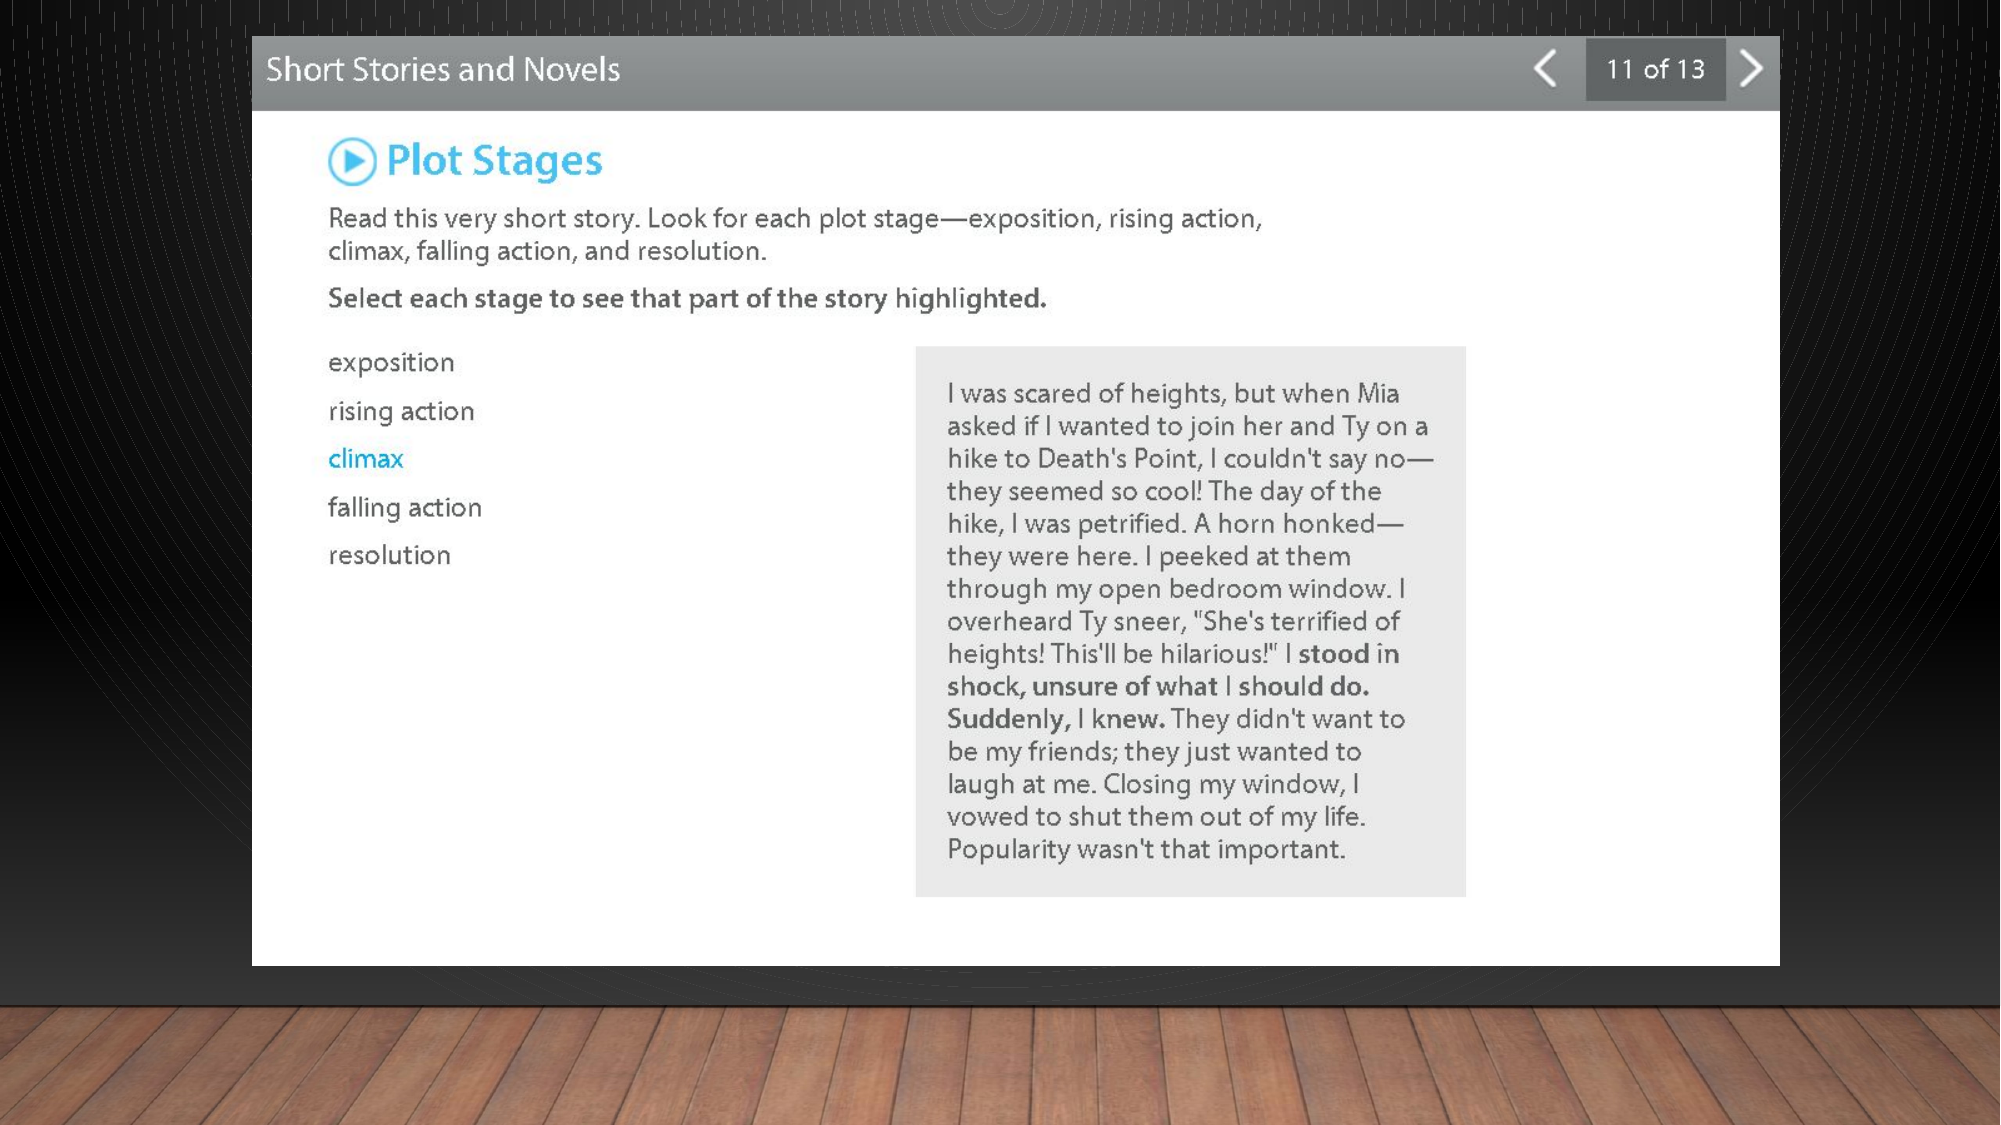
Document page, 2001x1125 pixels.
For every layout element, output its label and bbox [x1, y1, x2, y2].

picture [251, 36, 1780, 966]
picture [0, 1005, 2000, 1125]
